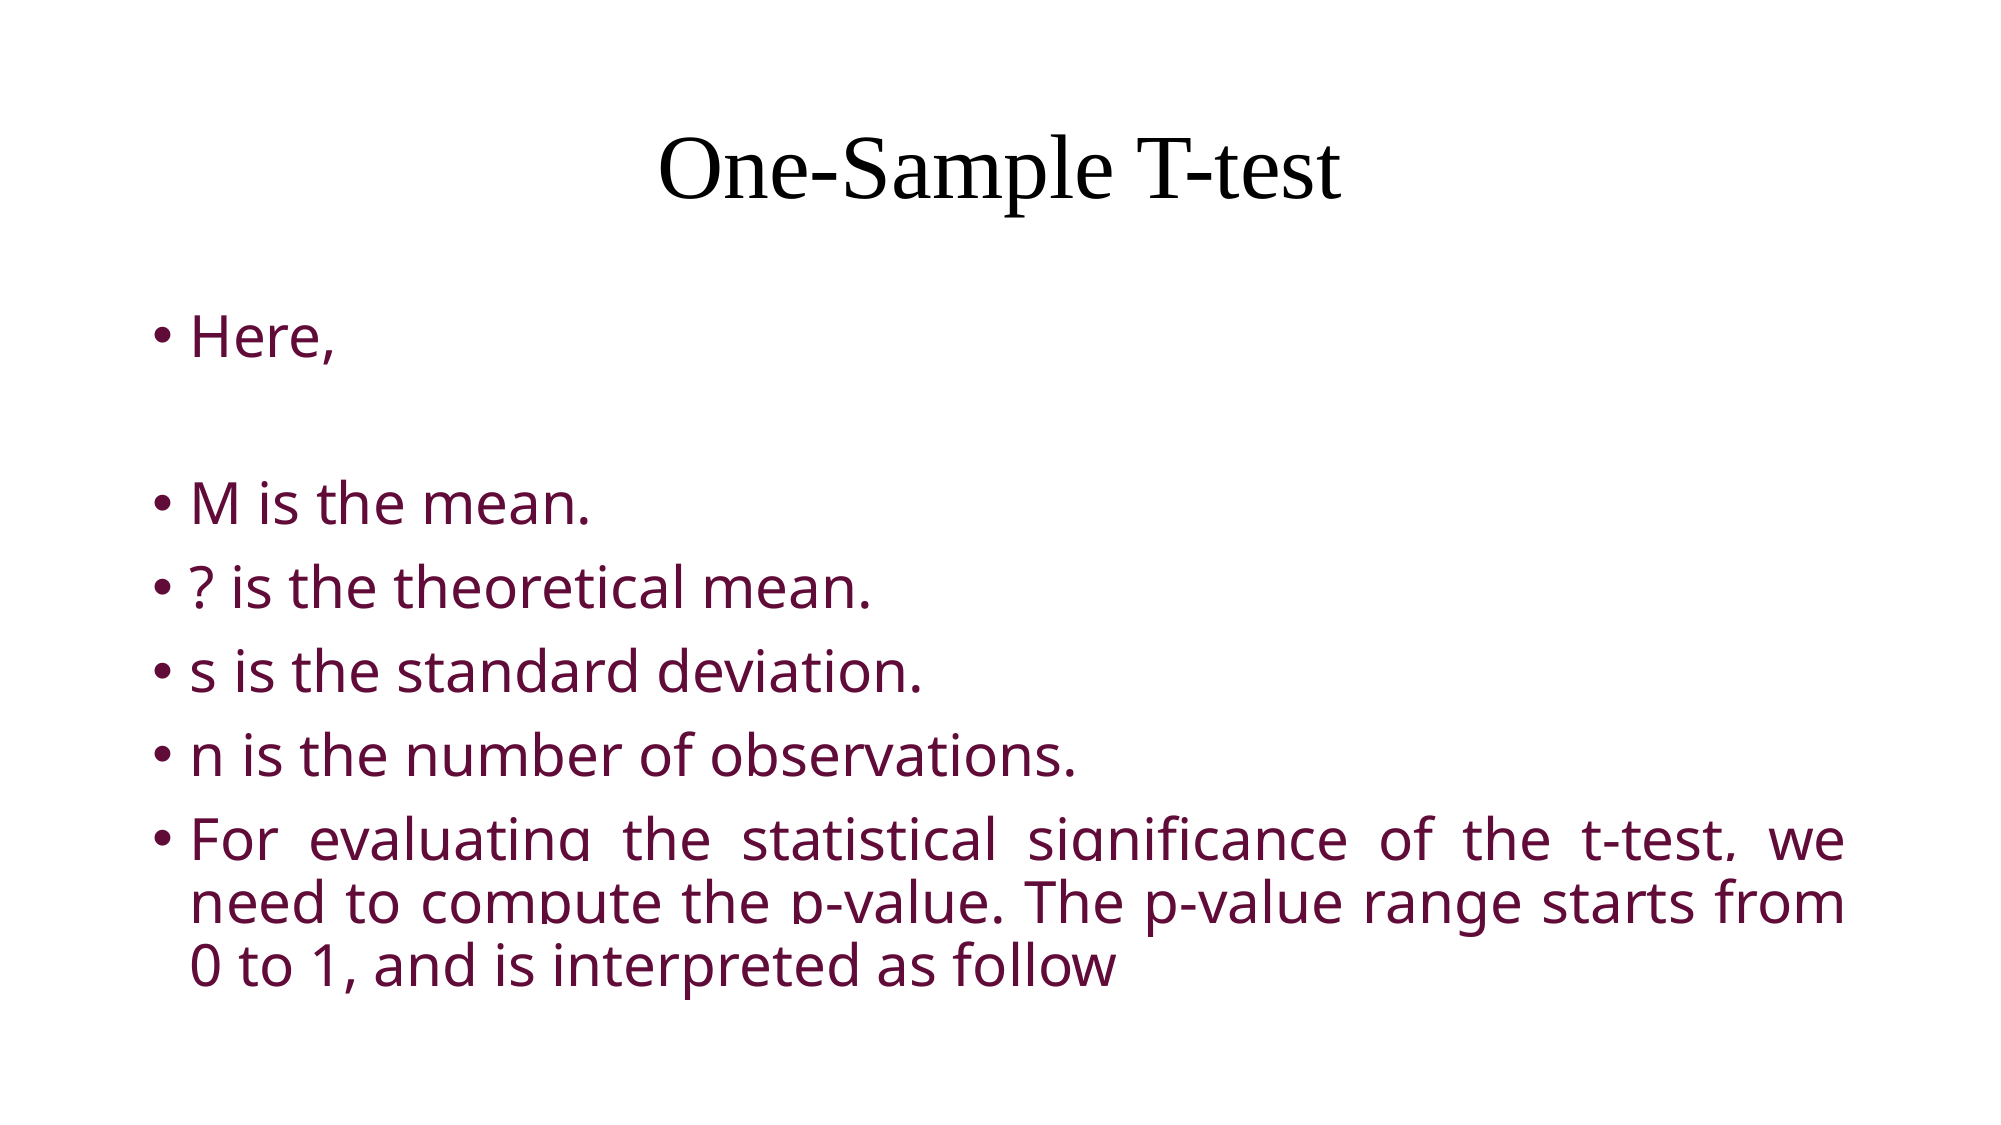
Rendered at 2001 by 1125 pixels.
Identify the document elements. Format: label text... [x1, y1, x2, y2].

list Here, M is the mean. ? is the theoretical mean. s is the standard deviation. n is the number of observations. For evaluating the statistical significance of the t-test, we need to compute the p-value. The p-value range starts from 0 to 1, and is interpreted as follow [137, 299, 1863, 1014]
title One-Sample T-test [137, 59, 1863, 278]
